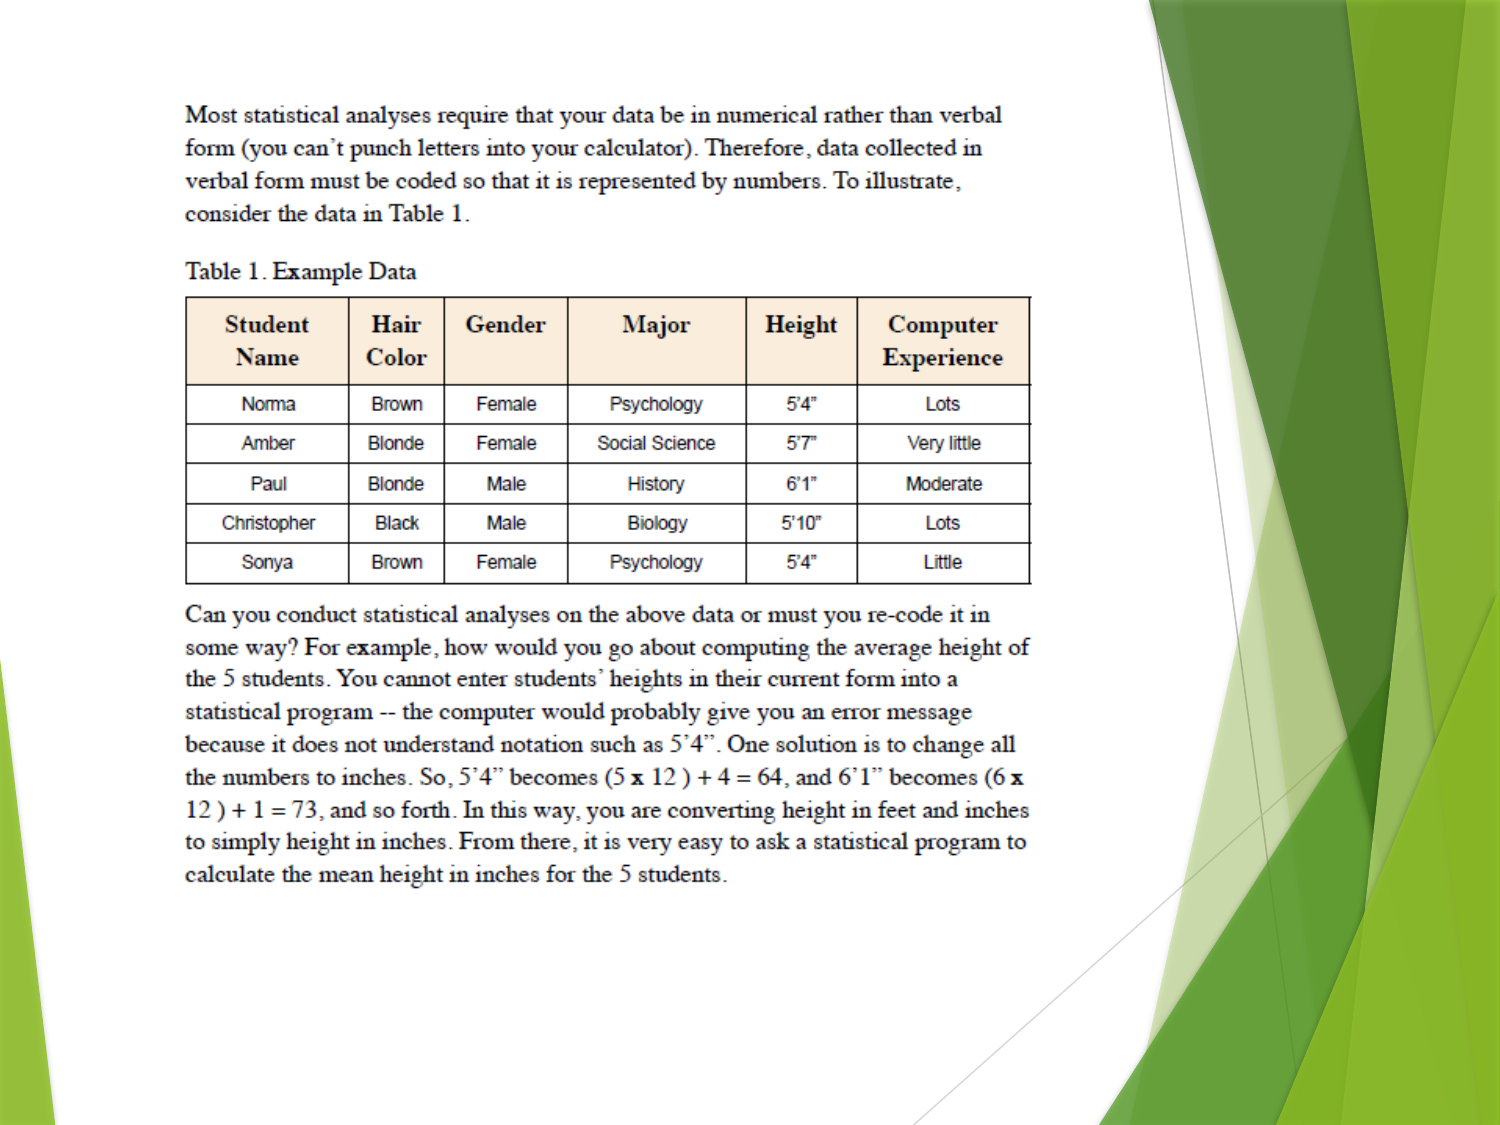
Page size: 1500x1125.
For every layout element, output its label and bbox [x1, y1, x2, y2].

picture [158, 101, 1068, 937]
